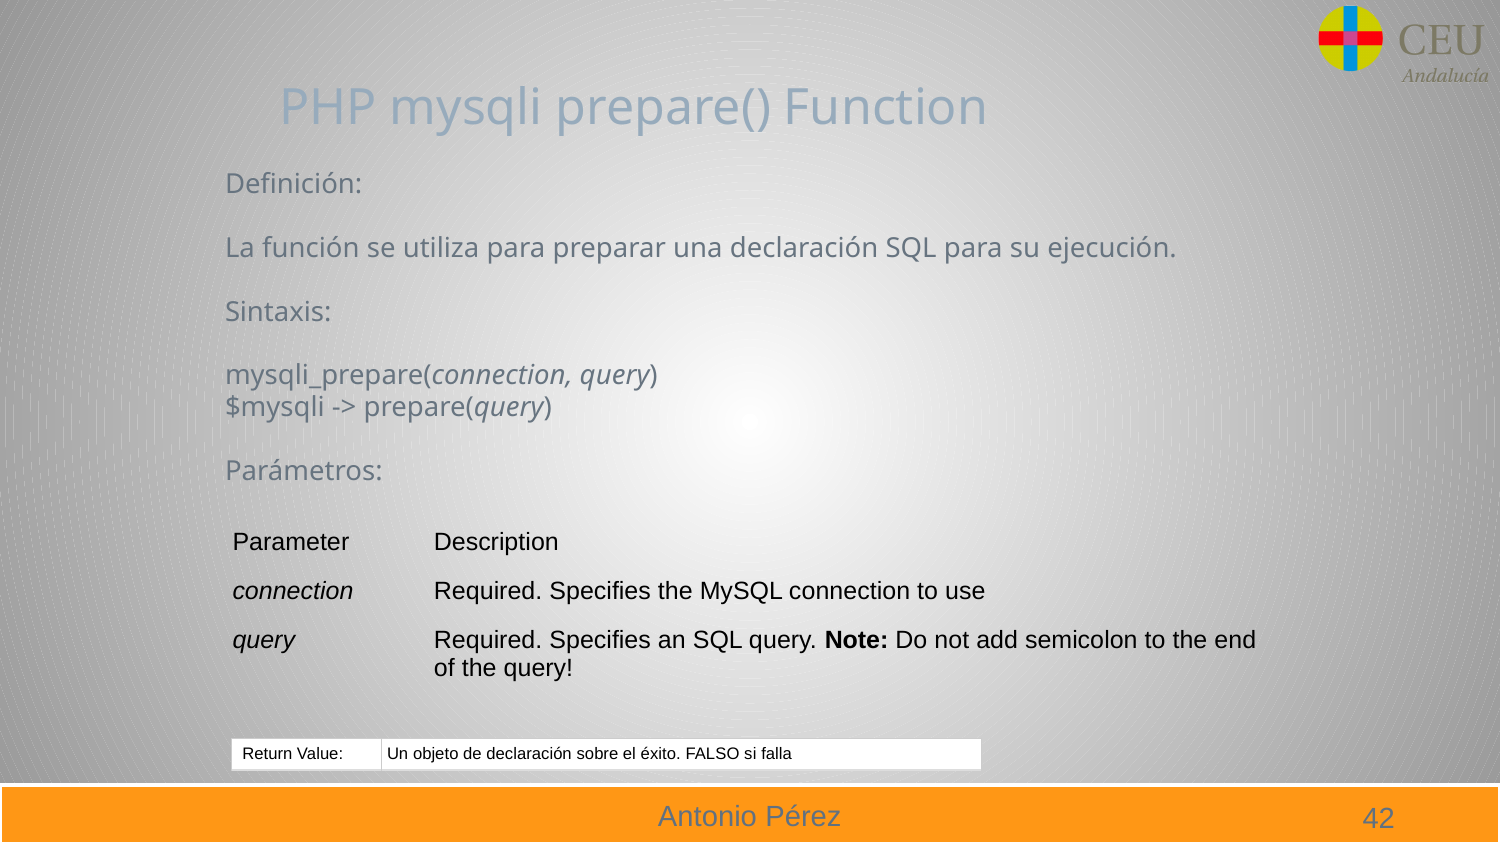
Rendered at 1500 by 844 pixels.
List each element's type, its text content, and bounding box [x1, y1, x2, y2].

picture [1310, 0, 1500, 93]
table_cell Required. Specifies the MySQL connection to use [425, 567, 1286, 616]
slide_number 42 [1347, 792, 1438, 844]
table_header Return Value: [232, 739, 381, 769]
table_header Un objeto de declaración sobre el éxito. FALSO si falla [382, 739, 981, 769]
table_cell query [214, 616, 425, 695]
list Definición: La función se utiliza para preparar una declaración SQL para su ejecución. Sintaxis: mysqli_prepare(connection, query) $mysqli -> prepare(query) Parámetros: [213, 167, 1287, 524]
table_cell connection [214, 567, 425, 616]
table_header Description [425, 519, 1286, 567]
table_header Parameter [214, 519, 425, 567]
title PHP mysqli prepare() Function [222, 33, 1046, 167]
table_cell Required. Specifies an SQL query. Note: Do not add semicolon to the end of the query! [425, 616, 1286, 695]
